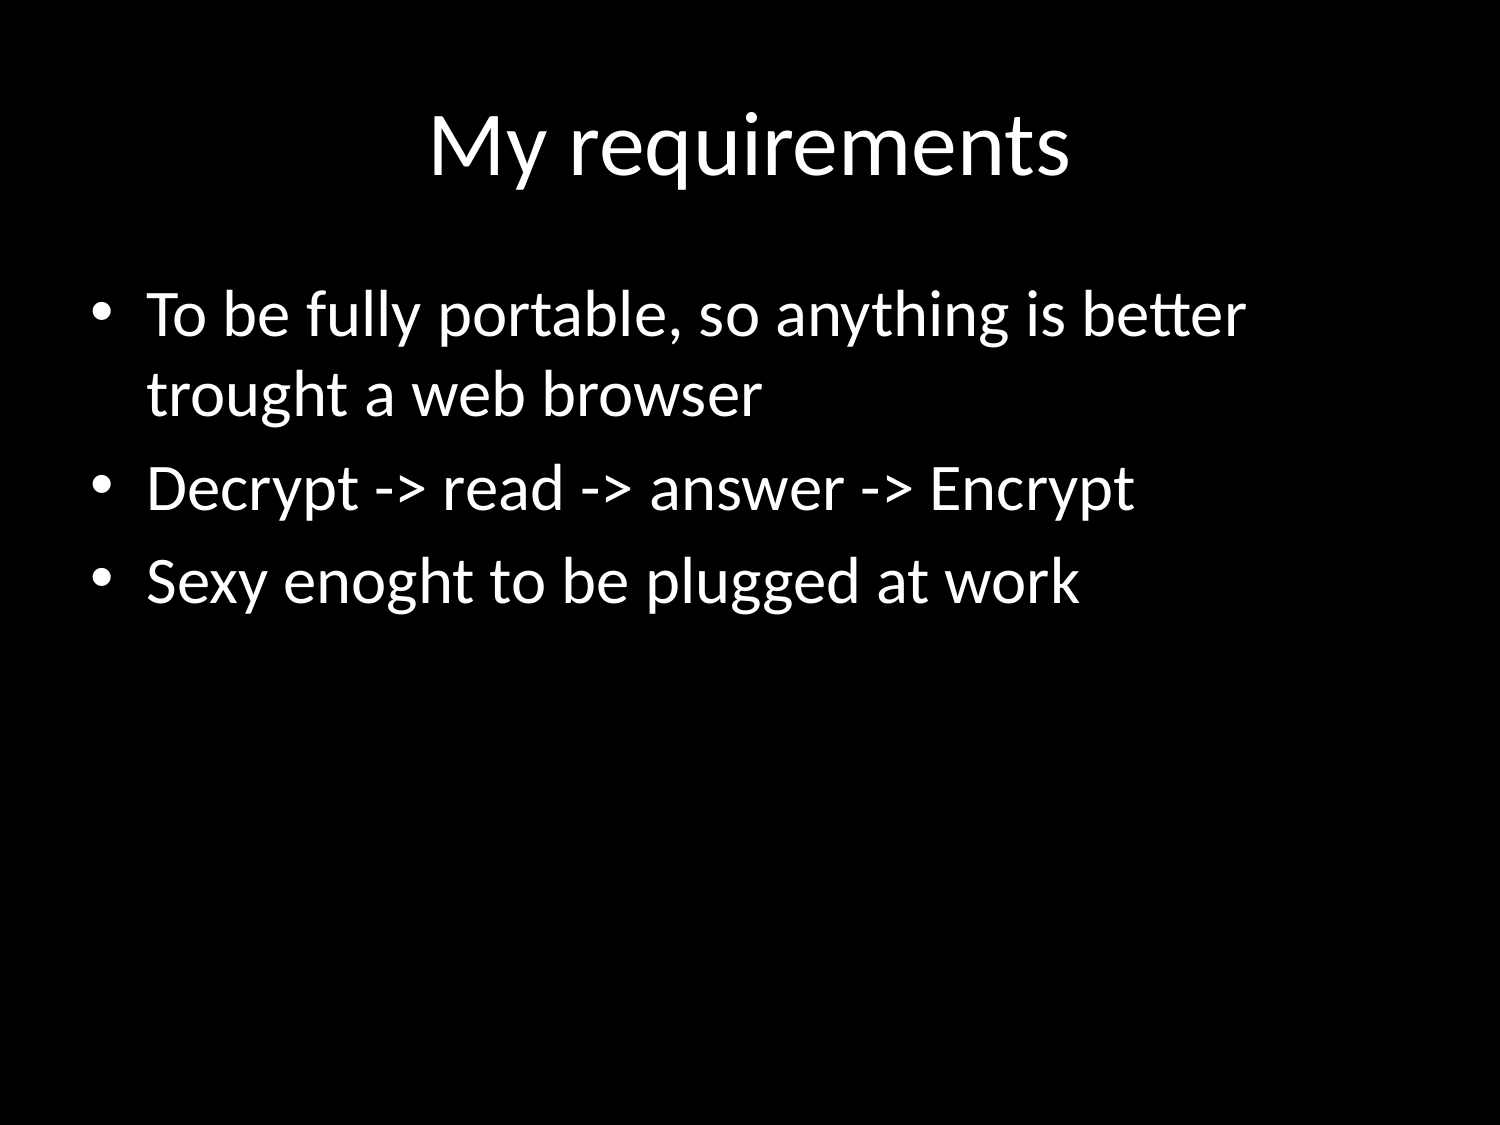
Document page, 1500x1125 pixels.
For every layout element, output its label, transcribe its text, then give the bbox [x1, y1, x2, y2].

title My requirements [75, 45, 1425, 233]
list To be fully portable, so anything is better trought a web browser Decrypt -> read -> answer -> Encrypt Sexy enoght to be plugged at work [75, 262, 1425, 1005]
